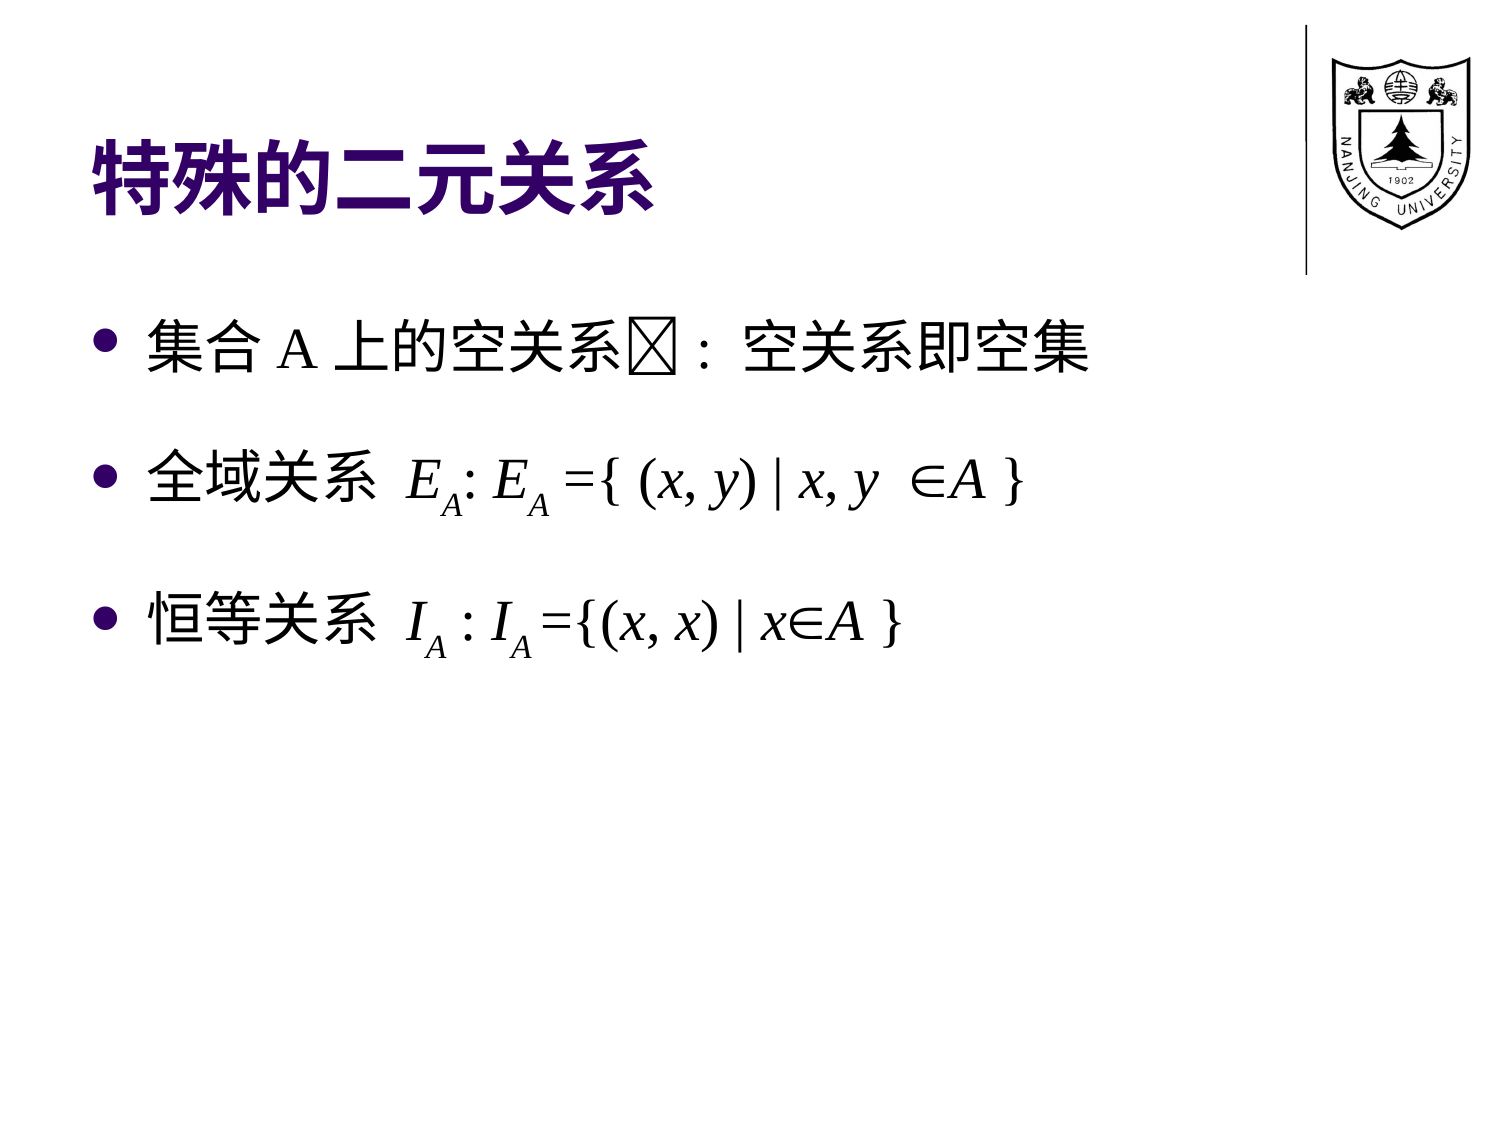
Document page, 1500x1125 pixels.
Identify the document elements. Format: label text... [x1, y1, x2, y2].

picture [1328, 51, 1481, 235]
list 集合A上的空关系: 空关系即空集 全域关系 EA: EA ={ (x, y) | x, yA } 恒等关系 IA : IA ={(x, x) | xA } [75, 282, 1425, 1006]
title 特殊的二元关系 [75, 20, 1313, 233]
